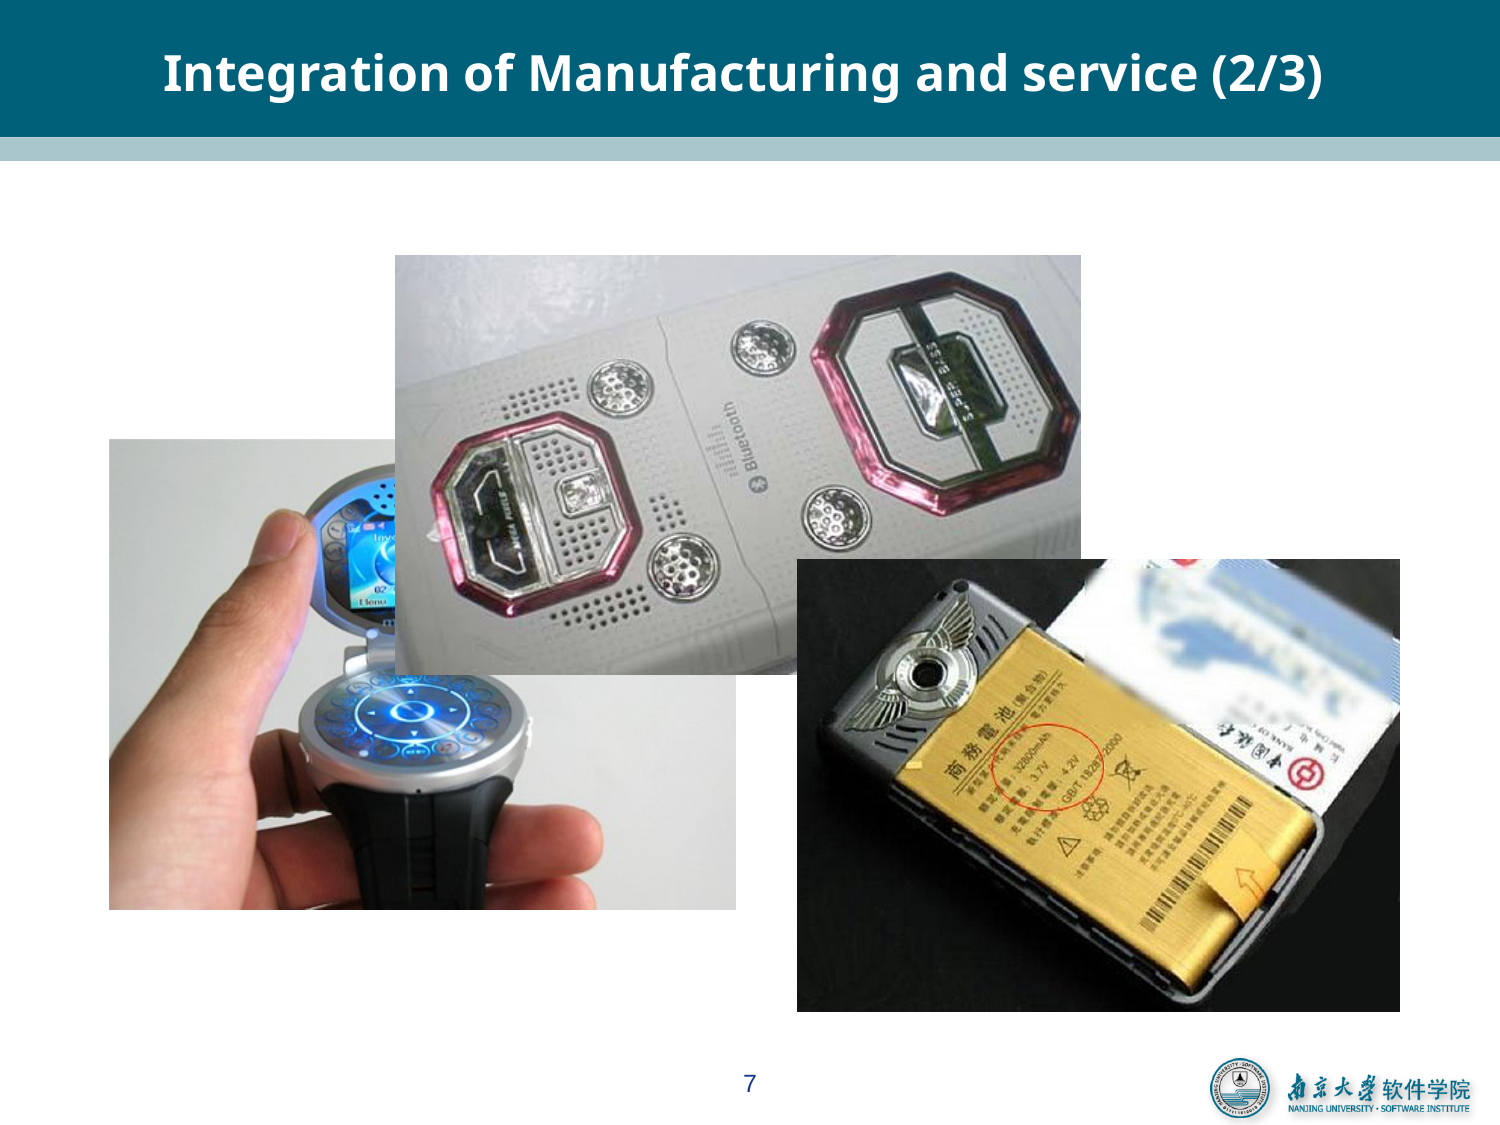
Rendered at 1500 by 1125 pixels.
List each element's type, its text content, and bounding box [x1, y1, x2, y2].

picture [1210, 1095, 1230, 1118]
title Integration of Manufacturing and service (2/3) [50, 24, 1438, 118]
picture [1213, 1058, 1470, 1118]
slide_number 7 [575, 1059, 925, 1113]
picture [109, 255, 1400, 1012]
picture [1210, 1058, 1233, 1082]
